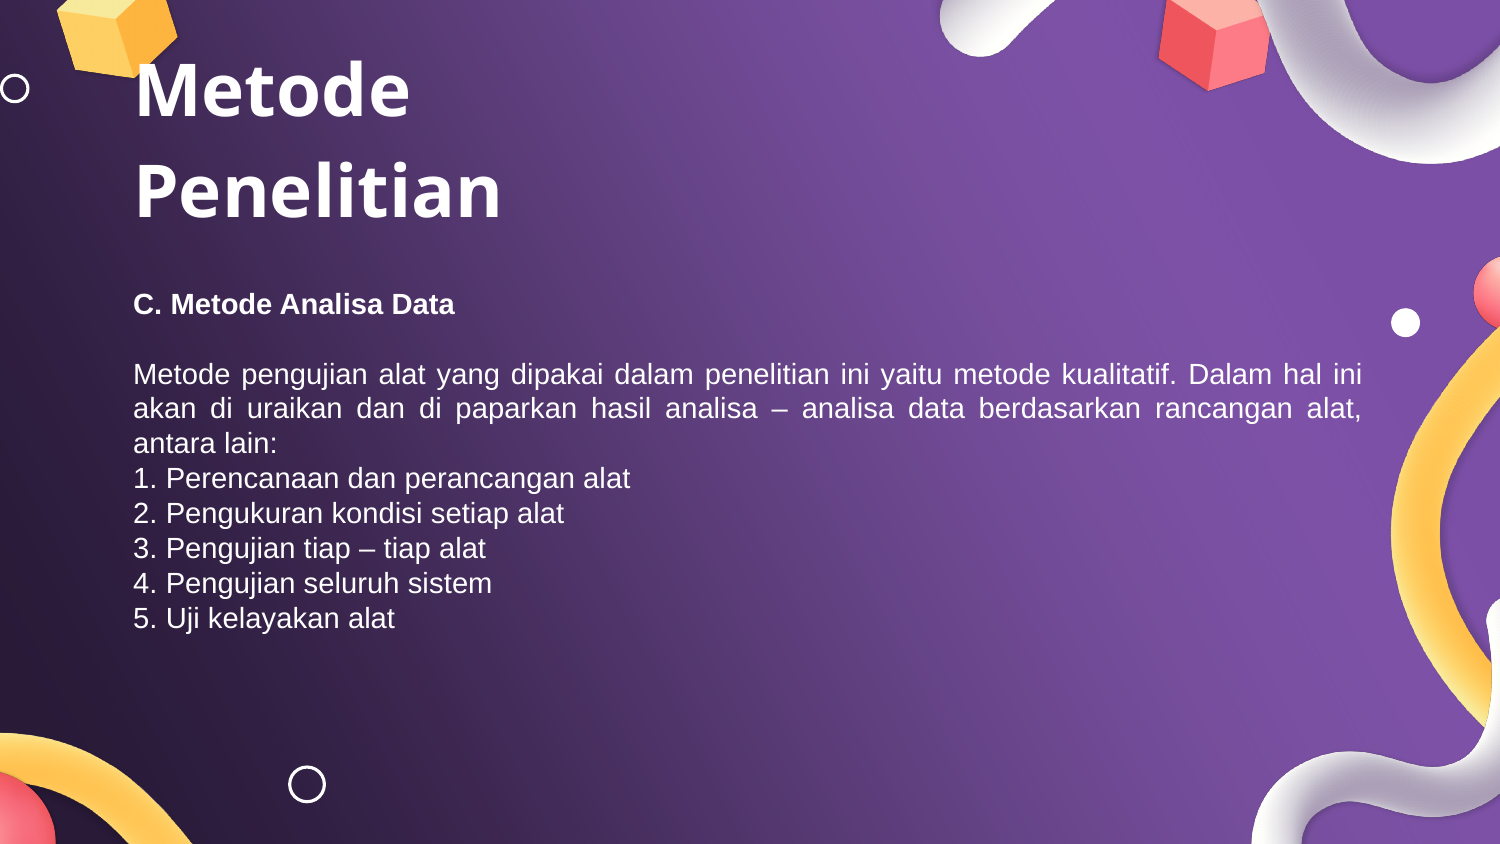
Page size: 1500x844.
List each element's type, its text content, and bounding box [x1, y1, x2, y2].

picture [0, 0, 1500, 844]
title Metode Penelitian [118, 109, 804, 248]
text_box C. Metode Analisa Data Metode pengujian alat yang dipakai dalam penelitian ini yaitu metode kualitatif. Dalam hal ini akan di uraikan dan di paparkan hasil analisa – analisa data berdasarkan rancangan alat, antara lain: 1. Perencanaan dan perancangan alat 2. Pengukuran kondisi setiap alat 3. Pengujian tiap – tiap alat 4. Pengujian seluruh sistem 5. Uji kelayakan alat [118, 270, 1380, 688]
picture [4, 77, 26, 100]
